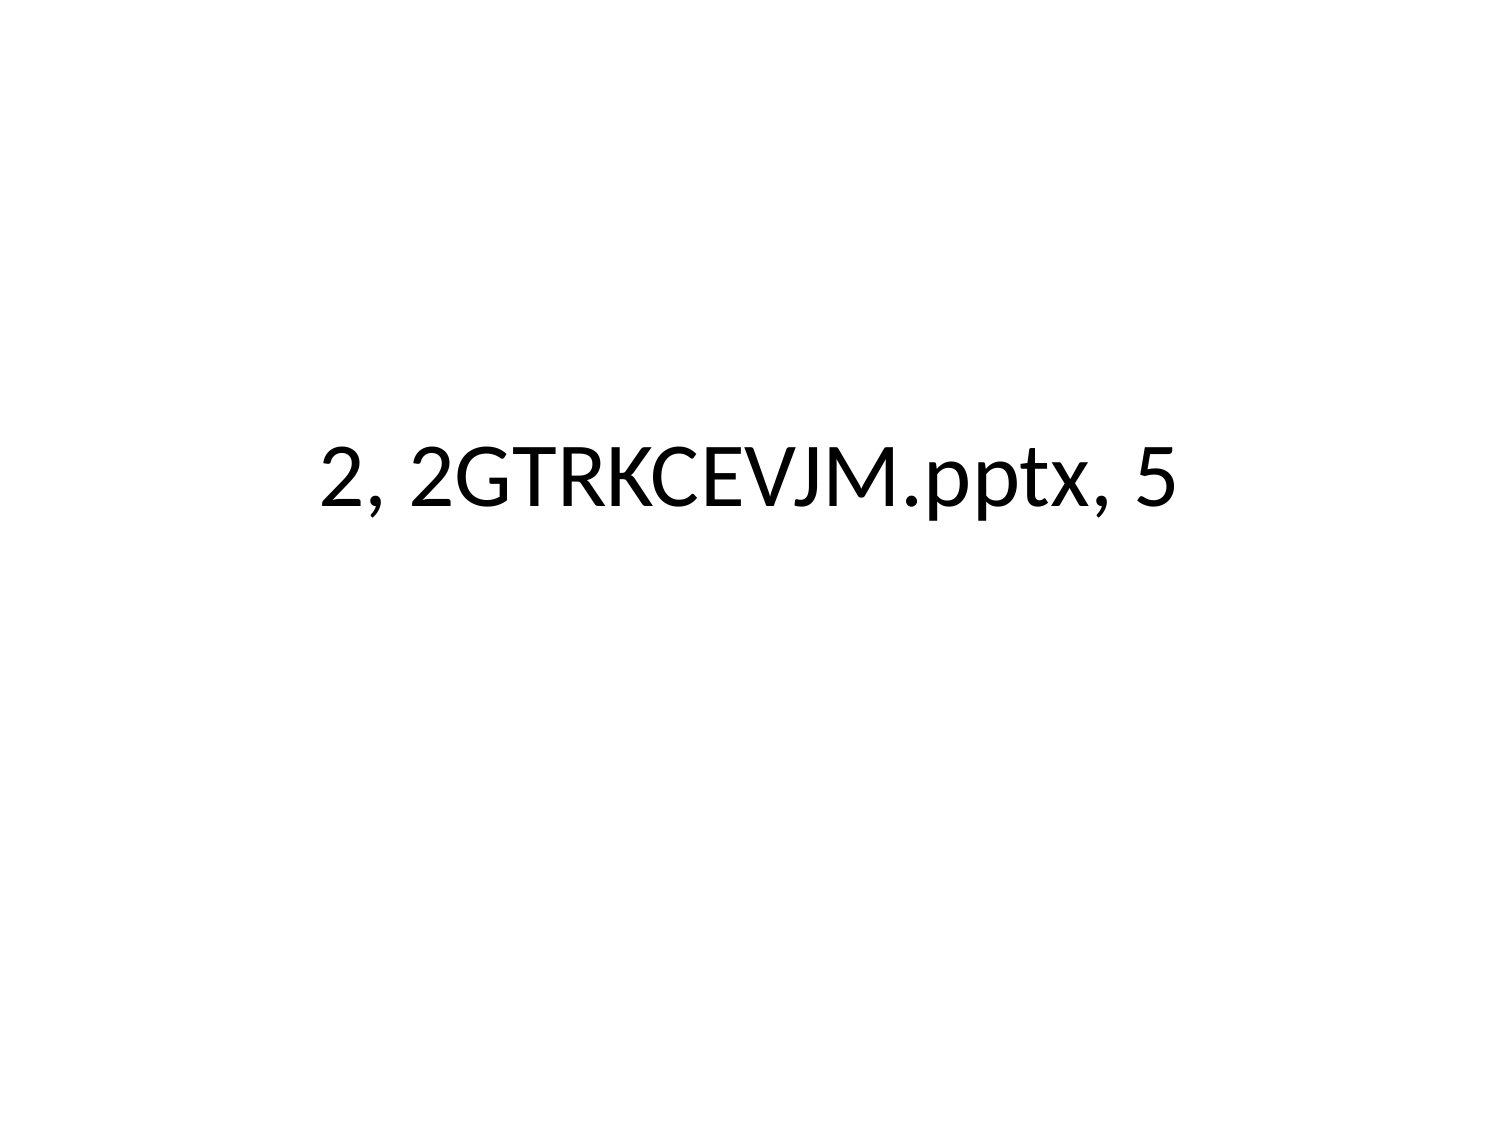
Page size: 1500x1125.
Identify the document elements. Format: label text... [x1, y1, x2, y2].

title 2, 2GTRKCEVJM.pptx, 5 [112, 349, 1388, 591]
